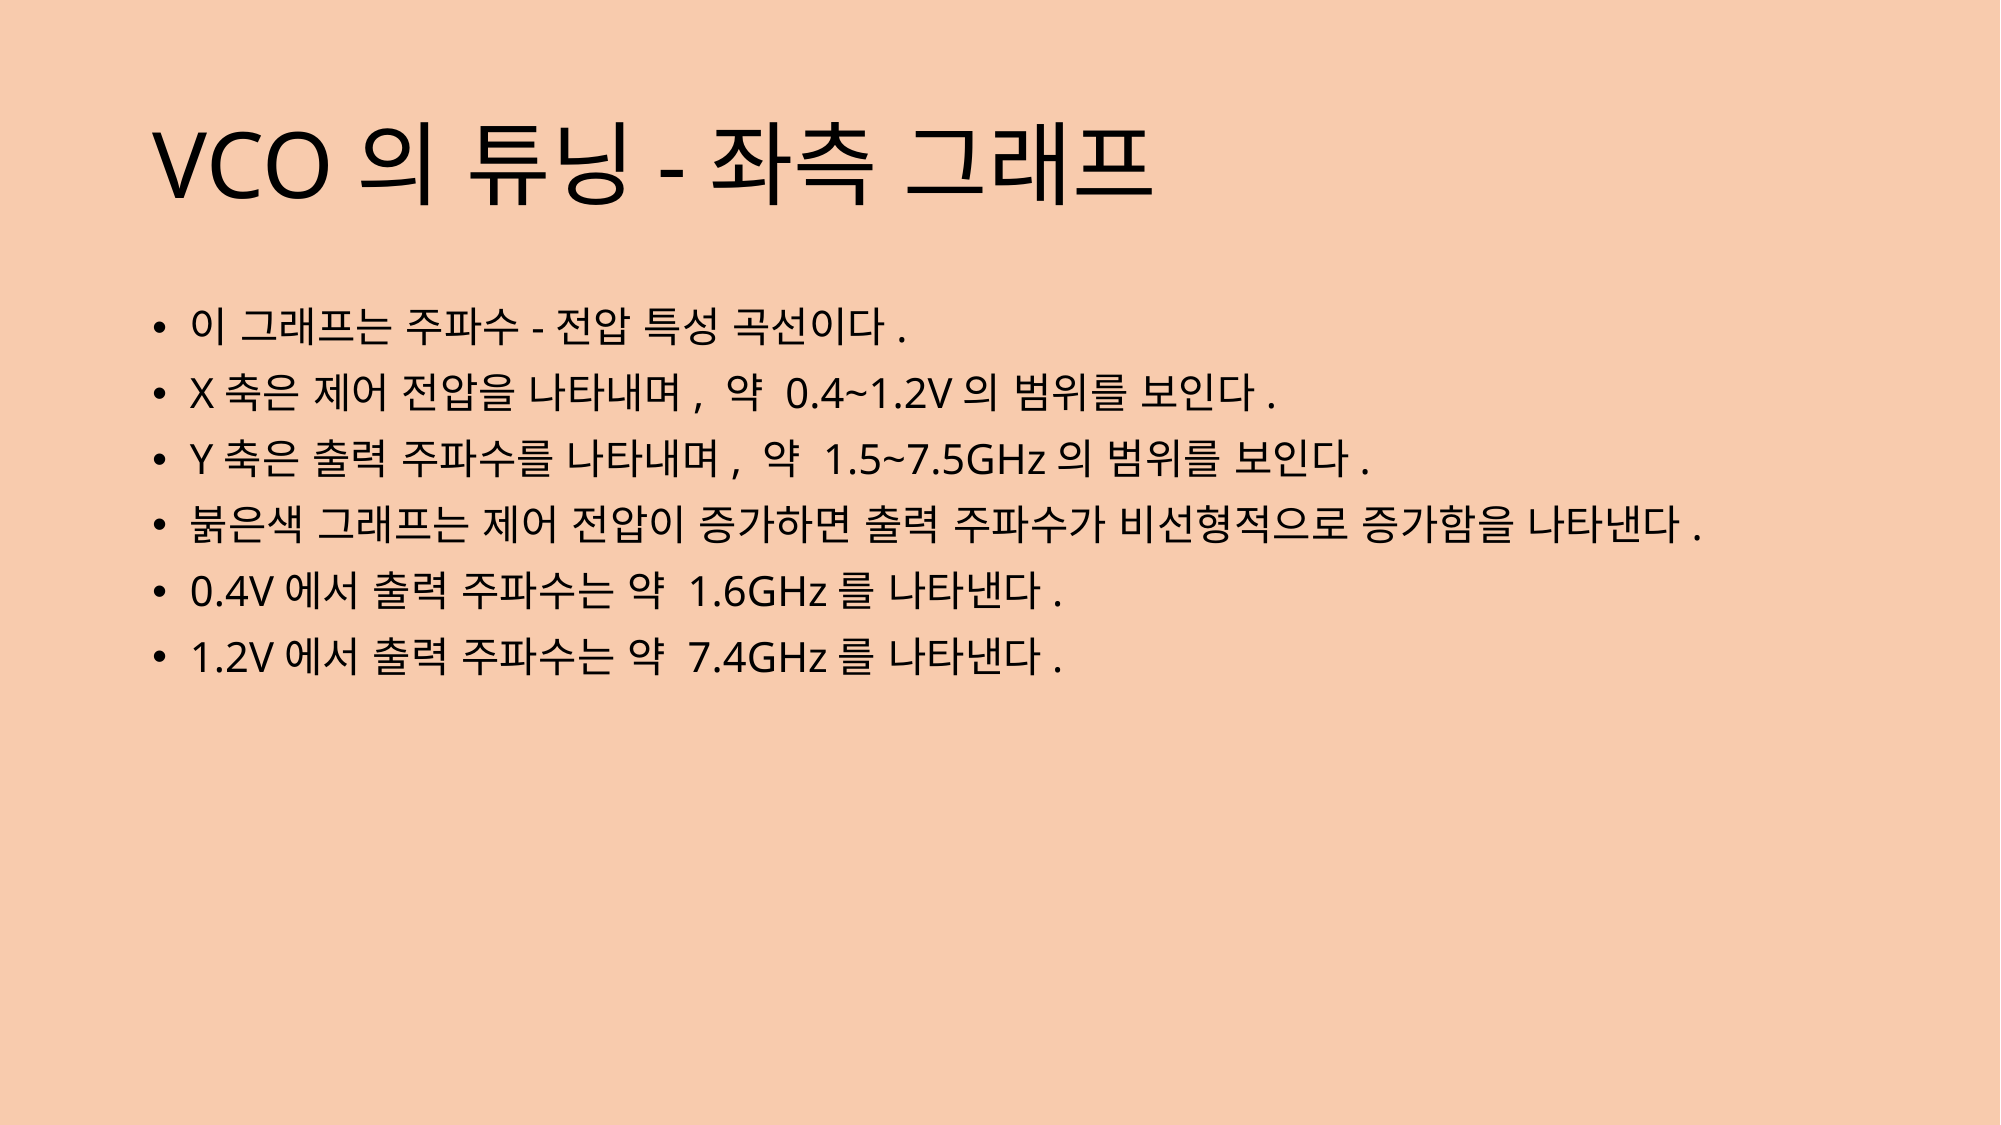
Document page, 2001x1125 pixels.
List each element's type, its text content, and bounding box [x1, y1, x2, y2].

title VCO의 튜닝-좌측 그래프 [137, 59, 1863, 278]
list 이 그래프는 주파수-전압 특성 곡선이다. X축은 제어 전압을 나타내며, 약 0.4~1.2V의 범위를 보인다. Y축은 출력 주파수를 나타내며, 약 1.5~7.5GHz의 범위를 보인다. 붉은색 그래프는 제어 전압이 증가하면 출력 주파수가 비선형적으로 증가함을 나타낸다. 0.4V에서 출력 주파수는 약 1.6GHz를 나타낸다. 1.2V에서 출력 주파수는 약 7.4GHz를 나타낸다. [137, 299, 1863, 1014]
